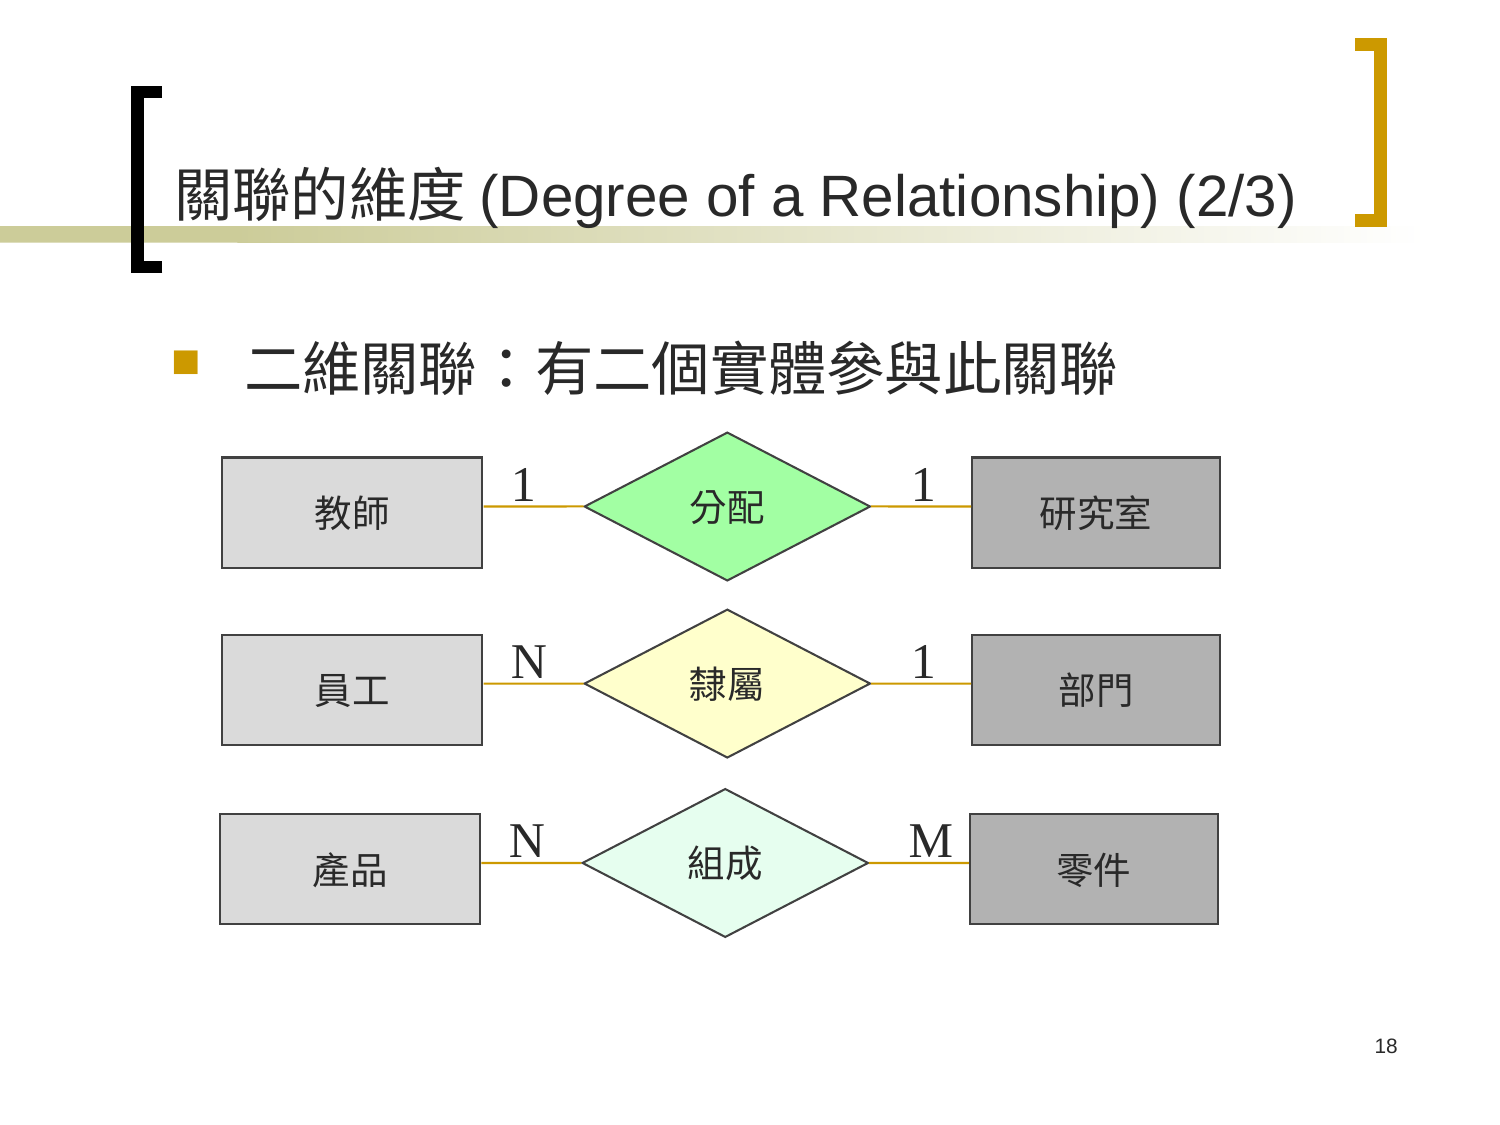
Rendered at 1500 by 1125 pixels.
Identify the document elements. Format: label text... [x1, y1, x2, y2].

text_box M [893, 800, 957, 876]
text_box N [496, 621, 547, 696]
text_box 零件 [969, 814, 1218, 925]
text_box N [493, 800, 544, 876]
text_box 1 [896, 621, 959, 696]
text_box 隸屬 [584, 609, 871, 758]
text_box 員工 [222, 634, 483, 745]
list 二維關聯：有二個實體參與此關聯 [155, 324, 1413, 433]
slide_number 18 [1099, 1024, 1413, 1101]
text_box 組成 [582, 789, 868, 937]
text_box 教師 [222, 457, 483, 568]
text_box 部門 [972, 634, 1220, 745]
text_box 1 [496, 443, 547, 519]
text_box 研究室 [972, 457, 1220, 568]
text_box 1 [896, 443, 959, 519]
title 關聯的維度(Degree of a Relationship) (2/3) [159, 66, 1334, 236]
text_box 產品 [219, 814, 481, 925]
text_box 分配 [584, 432, 871, 581]
